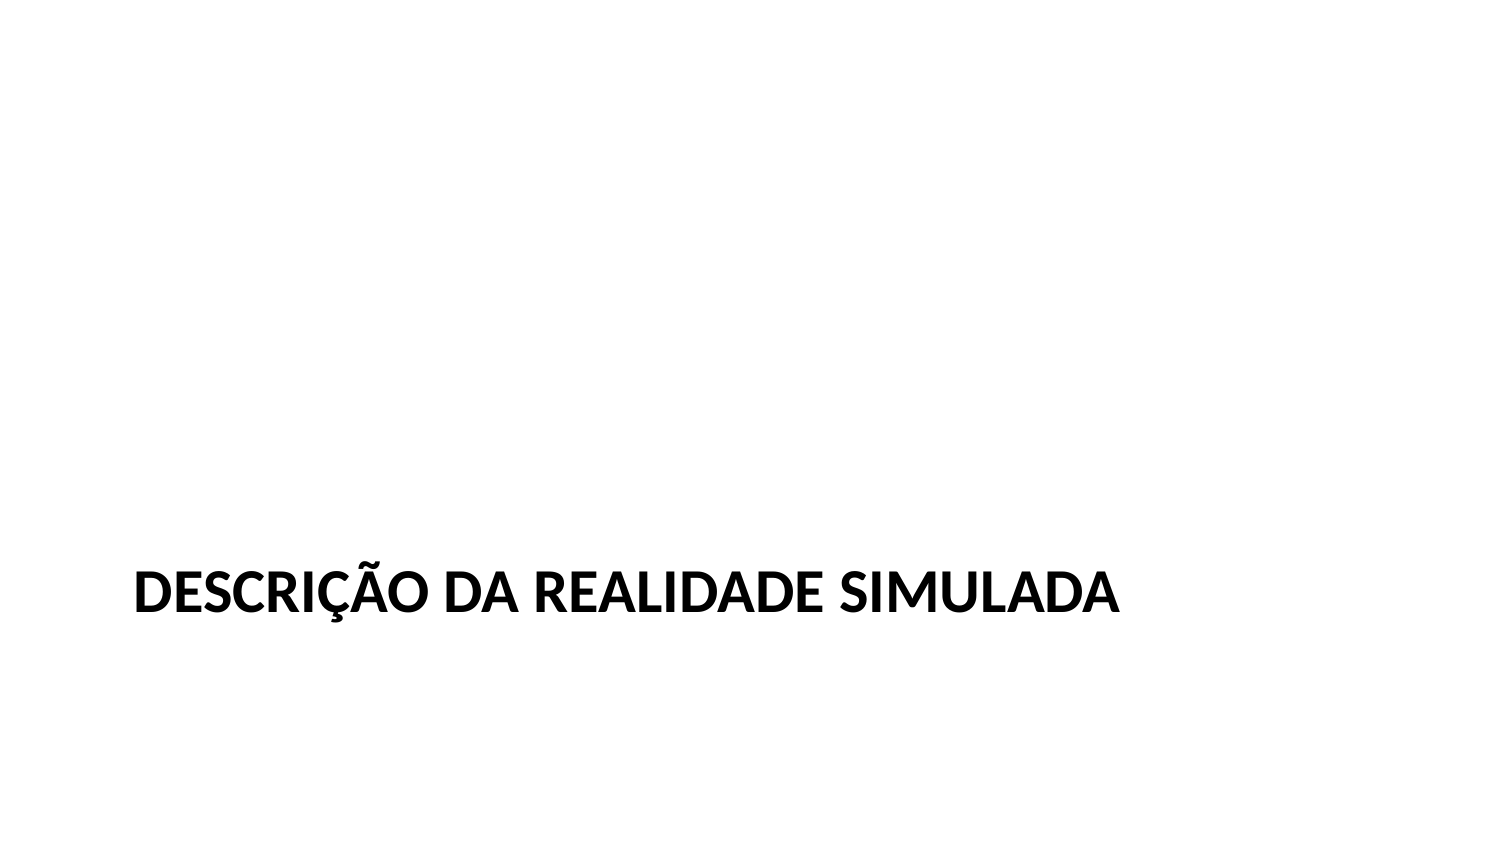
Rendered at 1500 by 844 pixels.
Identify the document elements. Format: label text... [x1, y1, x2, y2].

title Descrição da Realidade Simulada [118, 542, 1394, 710]
